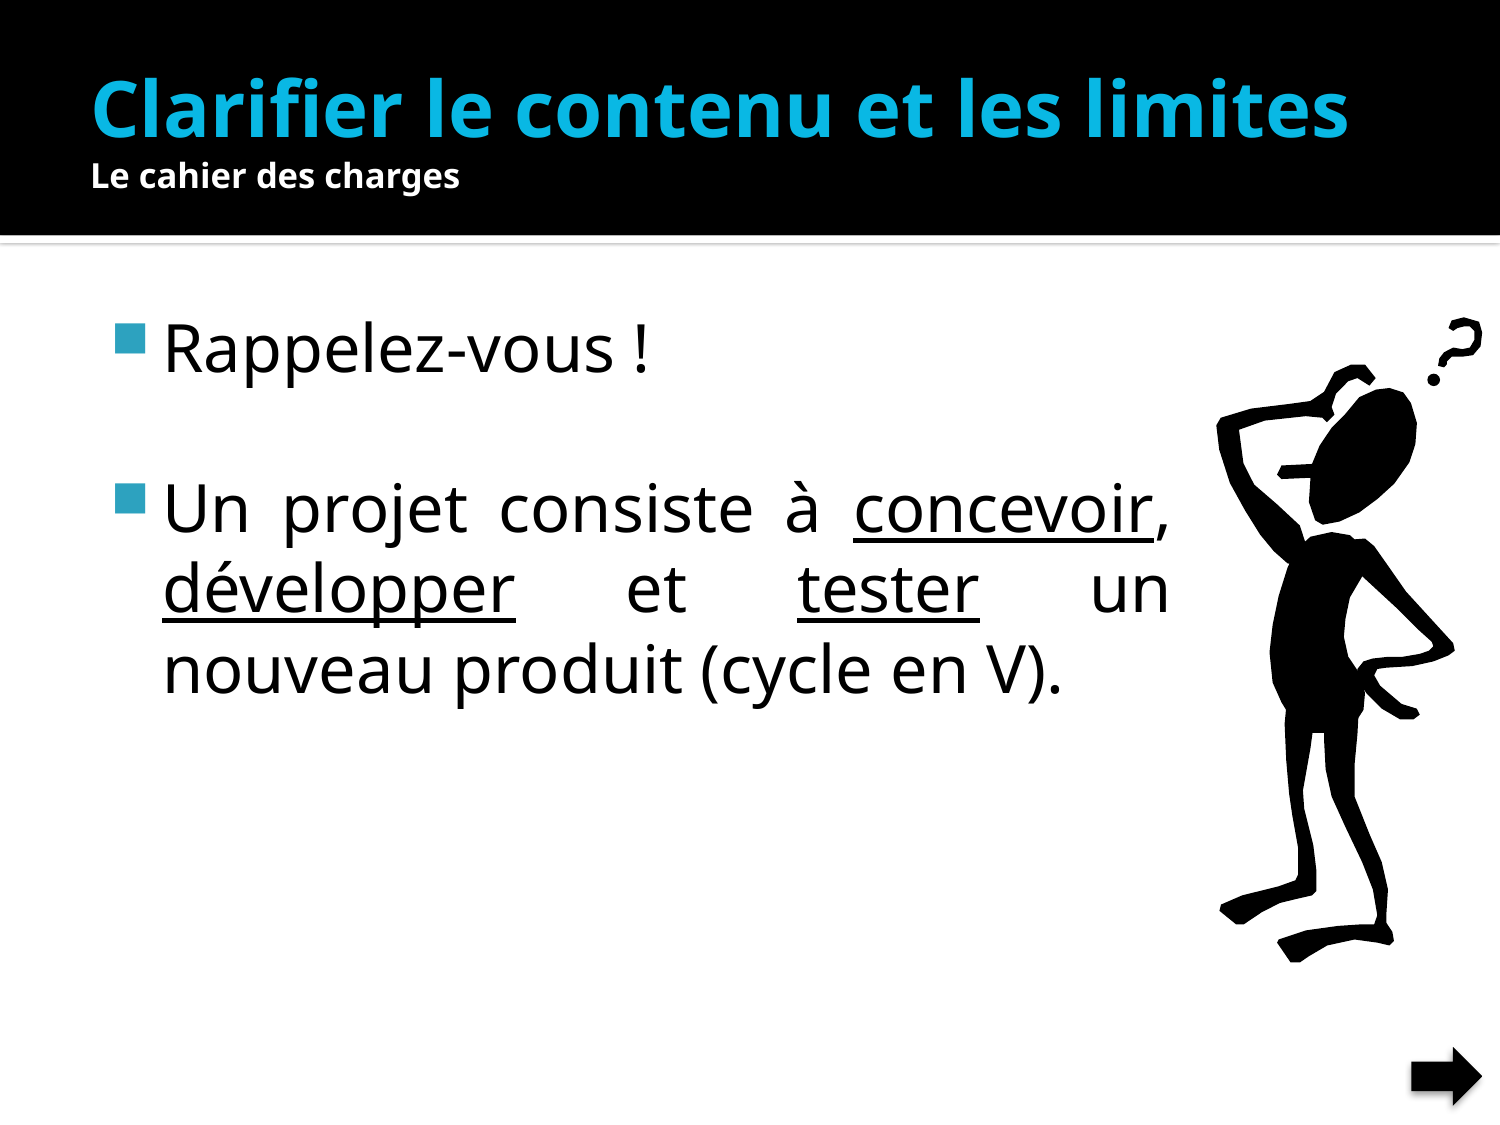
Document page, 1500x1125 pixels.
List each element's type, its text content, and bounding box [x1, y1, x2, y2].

title Clarifier le contenu et les limites Le cahier des charges [75, 24, 1425, 231]
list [1216, 317, 1483, 963]
list Rappelez-vous ! Un projet consiste à concevoir, développer et tester un nouveau produit (cycle en V). [75, 291, 1188, 1050]
text_box [1411, 1046, 1483, 1106]
